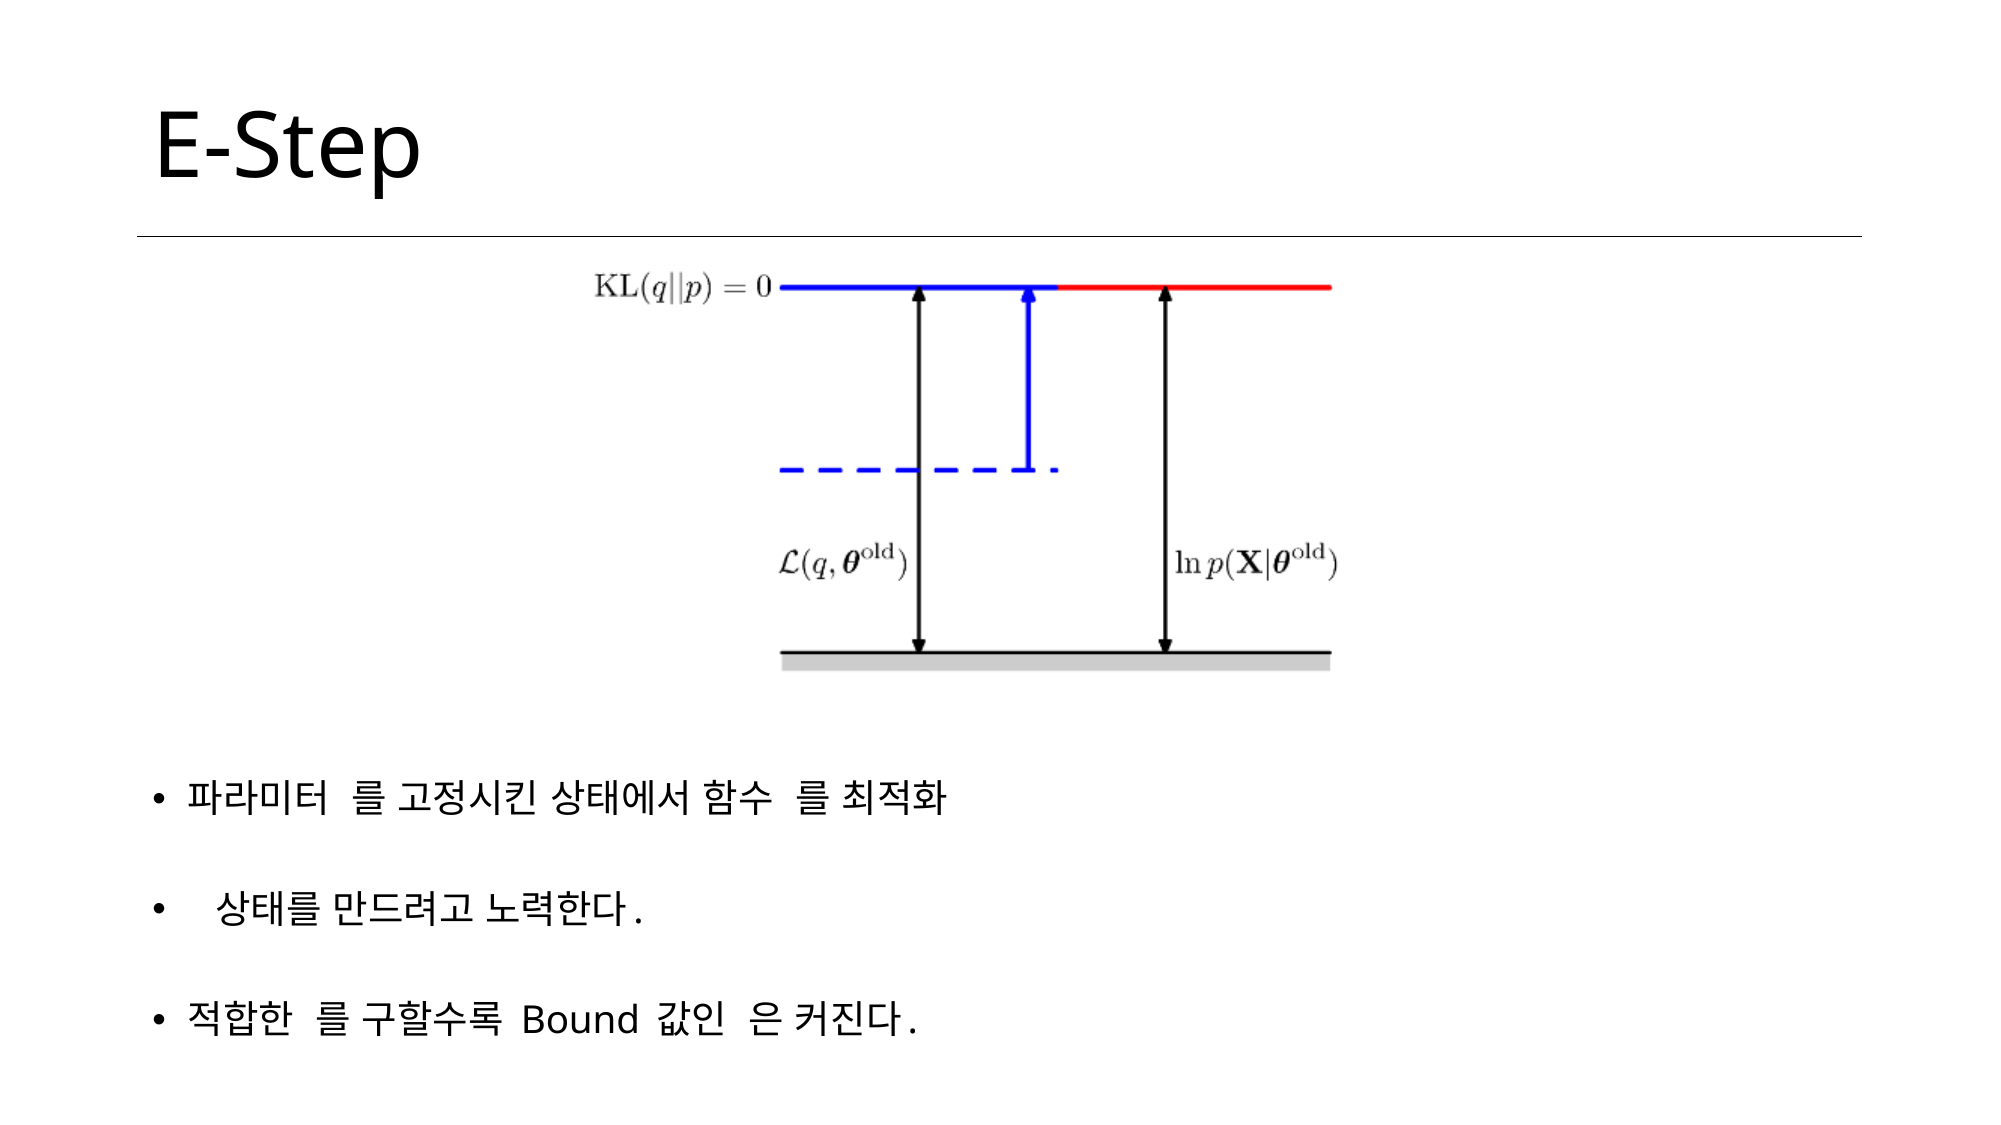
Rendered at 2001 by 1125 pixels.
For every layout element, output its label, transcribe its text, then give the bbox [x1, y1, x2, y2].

title E-Step [137, 59, 1863, 237]
picture [568, 260, 1359, 695]
